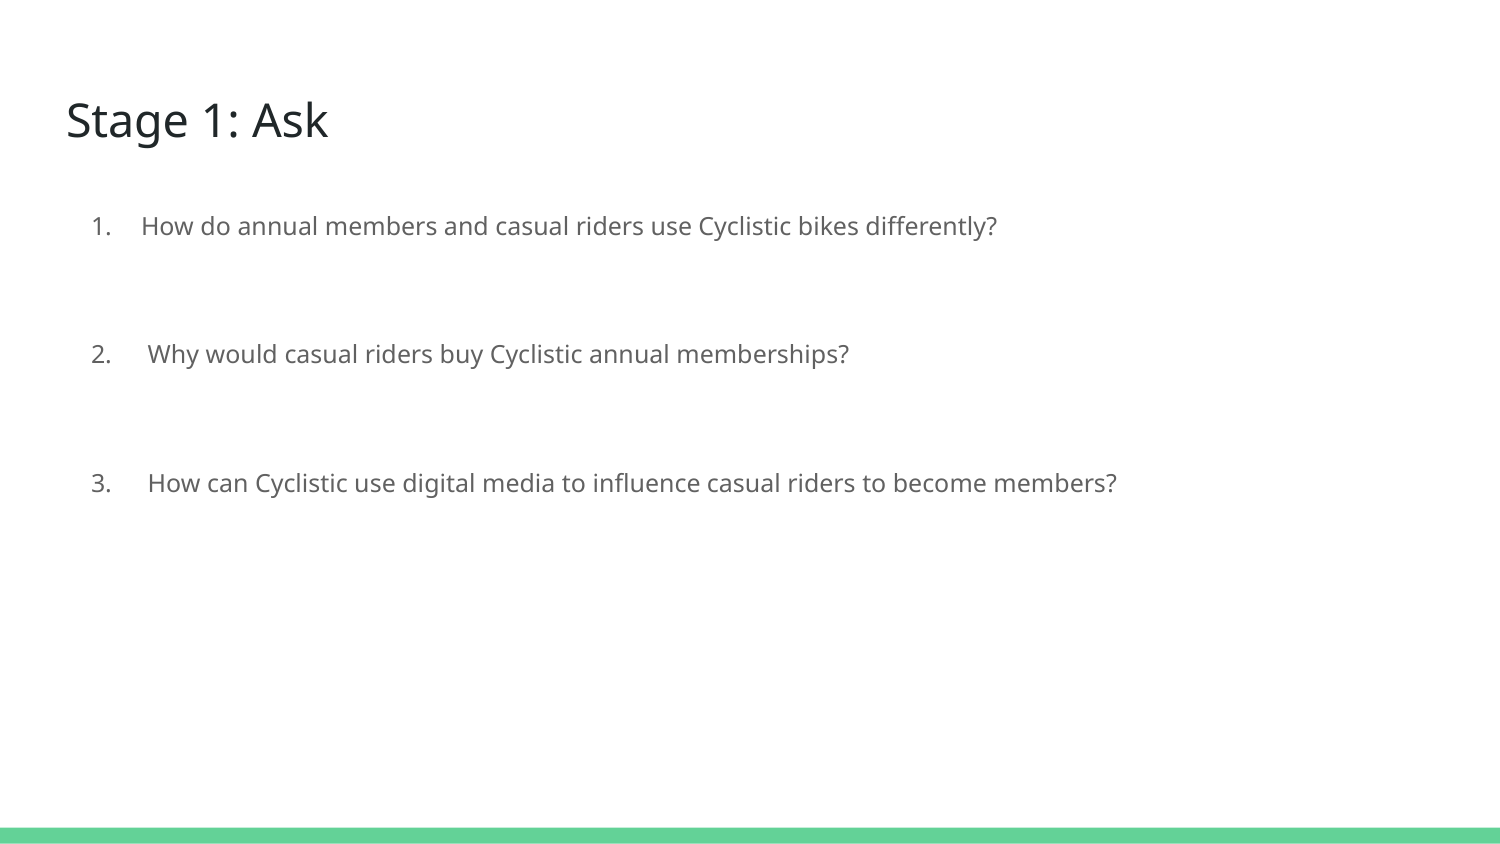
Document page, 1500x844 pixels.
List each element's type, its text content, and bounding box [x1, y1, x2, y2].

title Stage 1: Ask [51, 72, 1449, 167]
list How do annual members and casual riders use Cyclistic bikes differently? Why would casual riders buy Cyclistic annual memberships? How can Cyclistic use digital media to influence casual riders to become members? [51, 189, 1449, 750]
